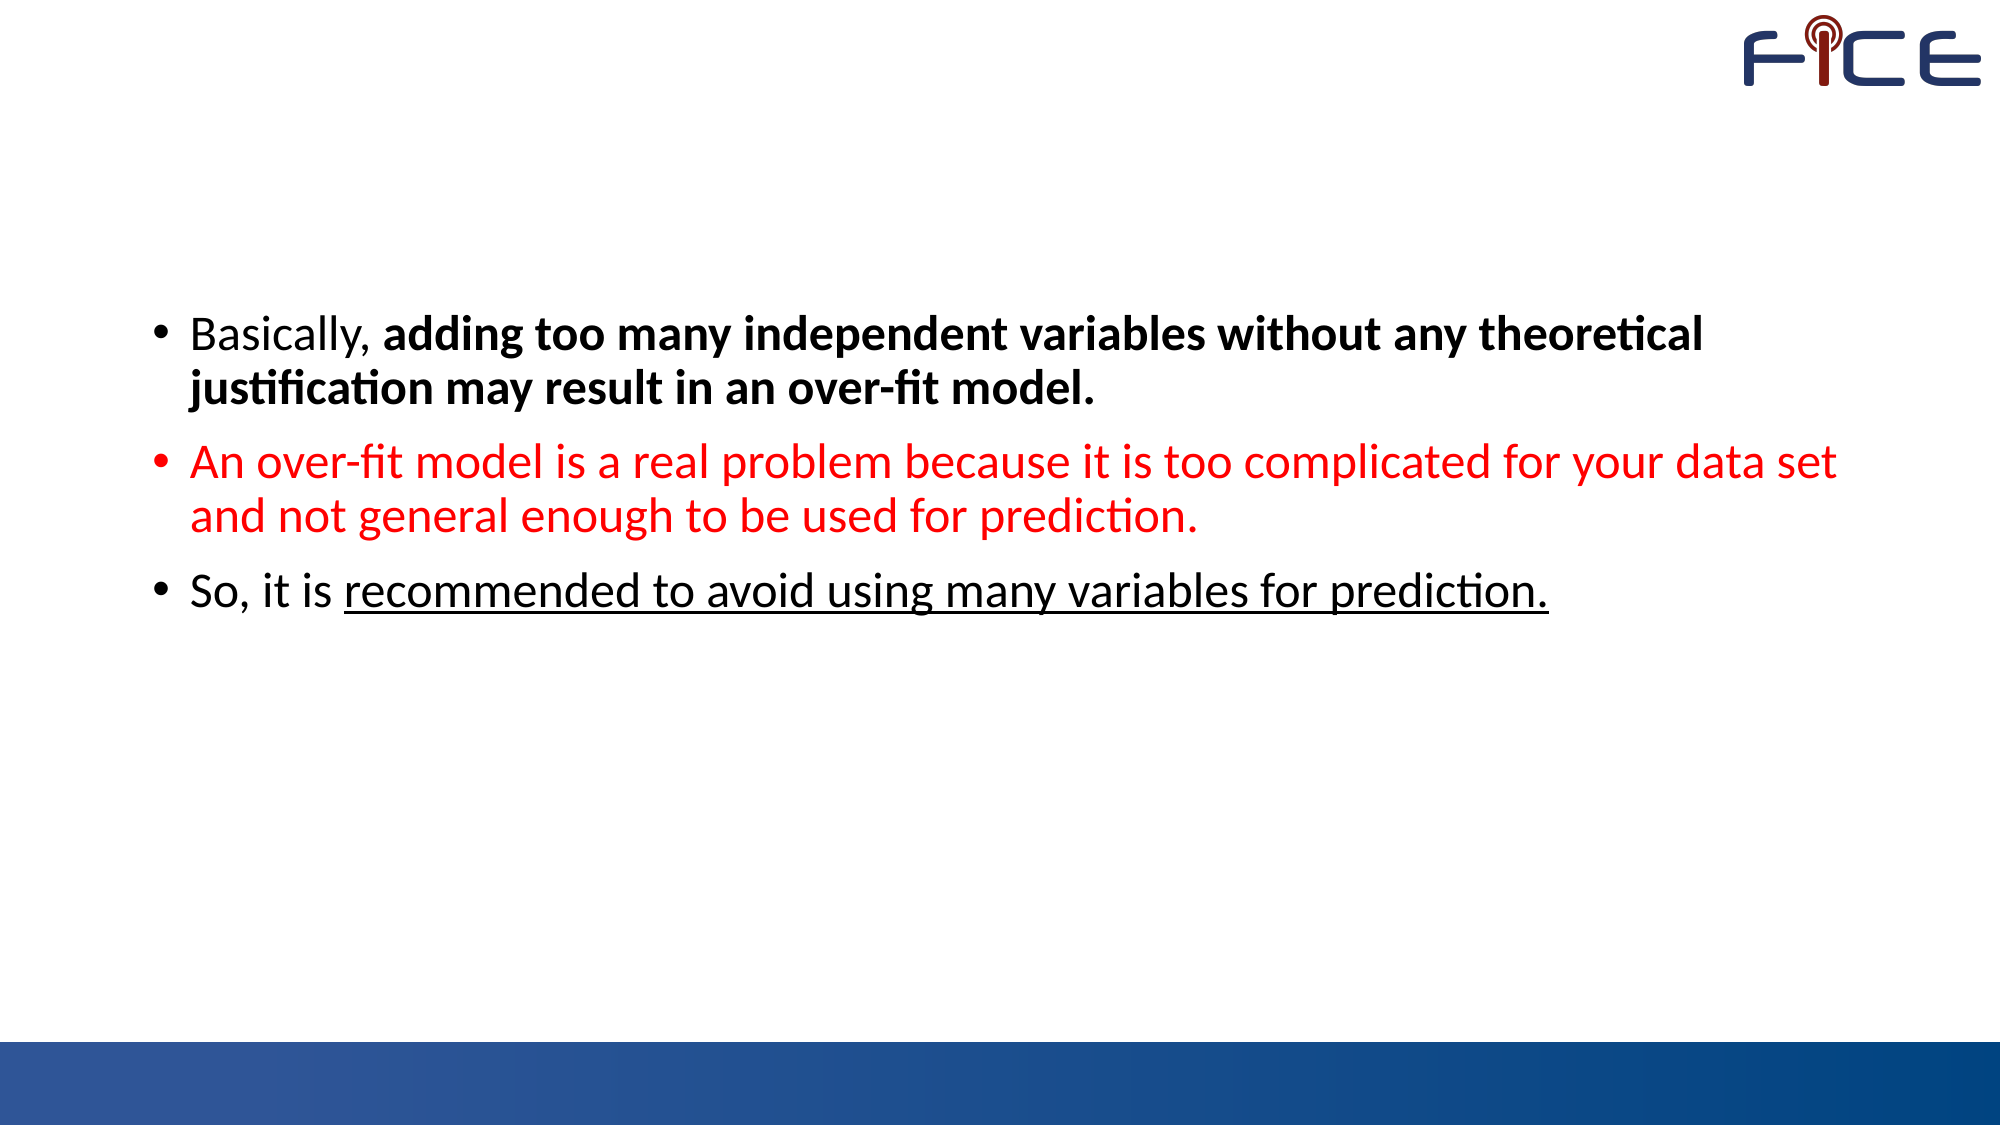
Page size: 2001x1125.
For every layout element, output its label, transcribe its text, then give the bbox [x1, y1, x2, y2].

picture [1744, 15, 1981, 86]
list Basically, adding too many independent variables without any theoretical justification may result in an over-fit model. An over-fit model is a real problem because it is too complicated for your data set and not general enough to be used for prediction. So, it is recommended to avoid using many variables for prediction. [137, 299, 1863, 1014]
